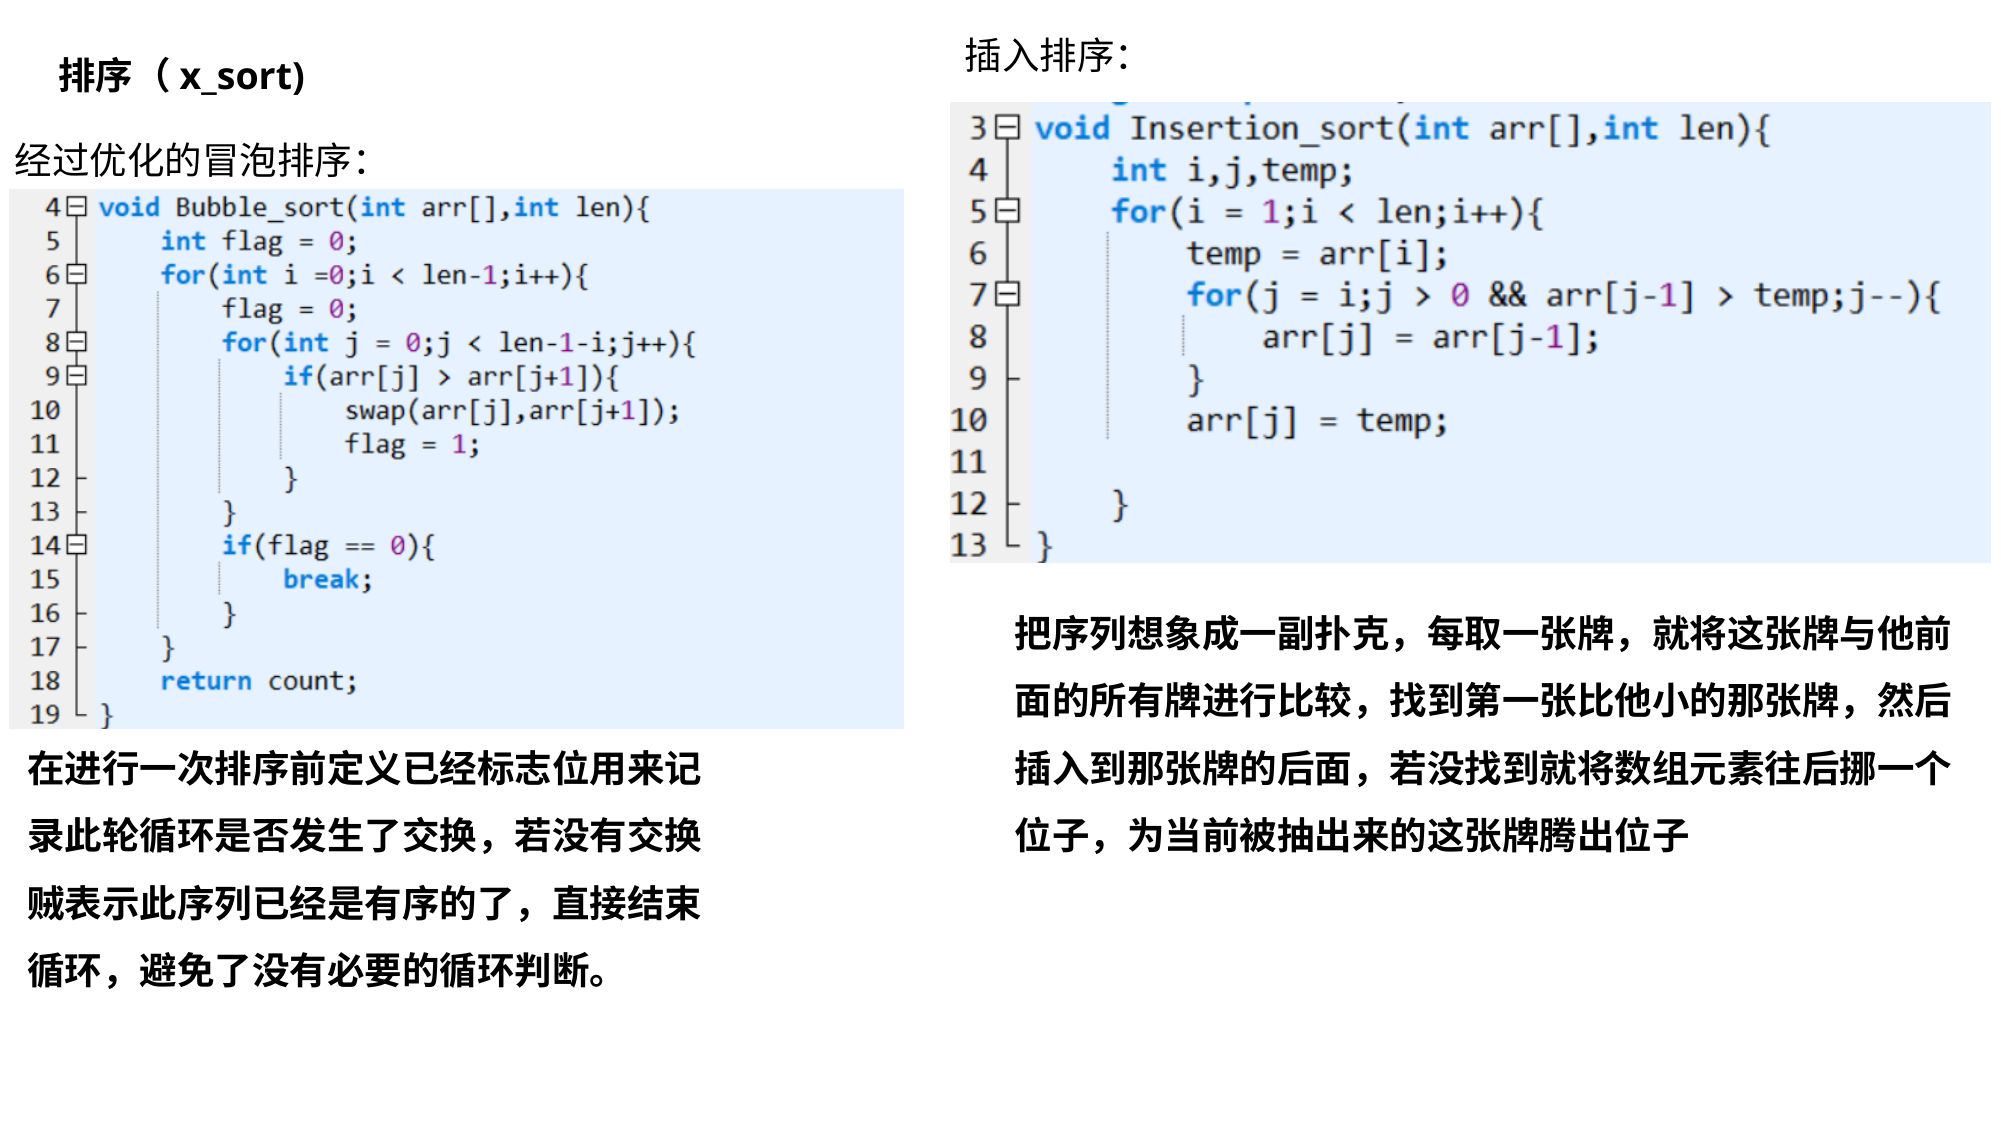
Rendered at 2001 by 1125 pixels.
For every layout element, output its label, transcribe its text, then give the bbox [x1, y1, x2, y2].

text_box 在进行一次排序前定义已经标志位用来记录此轮循环是否发生了交换，若没有交换贼表示此序列已经是有序的了，直接结束循环，避免了没有必要的循环判断。 [12, 729, 724, 1000]
picture [950, 102, 1991, 563]
text_box 经过优化的冒泡排序： [0, 129, 466, 189]
text_box 插入排序： [950, 24, 1138, 85]
text_box 排序（x_sort) [43, 44, 368, 105]
text_box 把序列想象成一副扑克，每取一张牌，就将这张牌与他前面的所有牌进行比较，找到第一张比他小的那张牌，然后插入到那张牌的后面，若没找到就将数组元素往后挪一个位子，为当前被抽出来的这张牌腾出位子 [999, 579, 1967, 865]
picture [9, 189, 904, 729]
